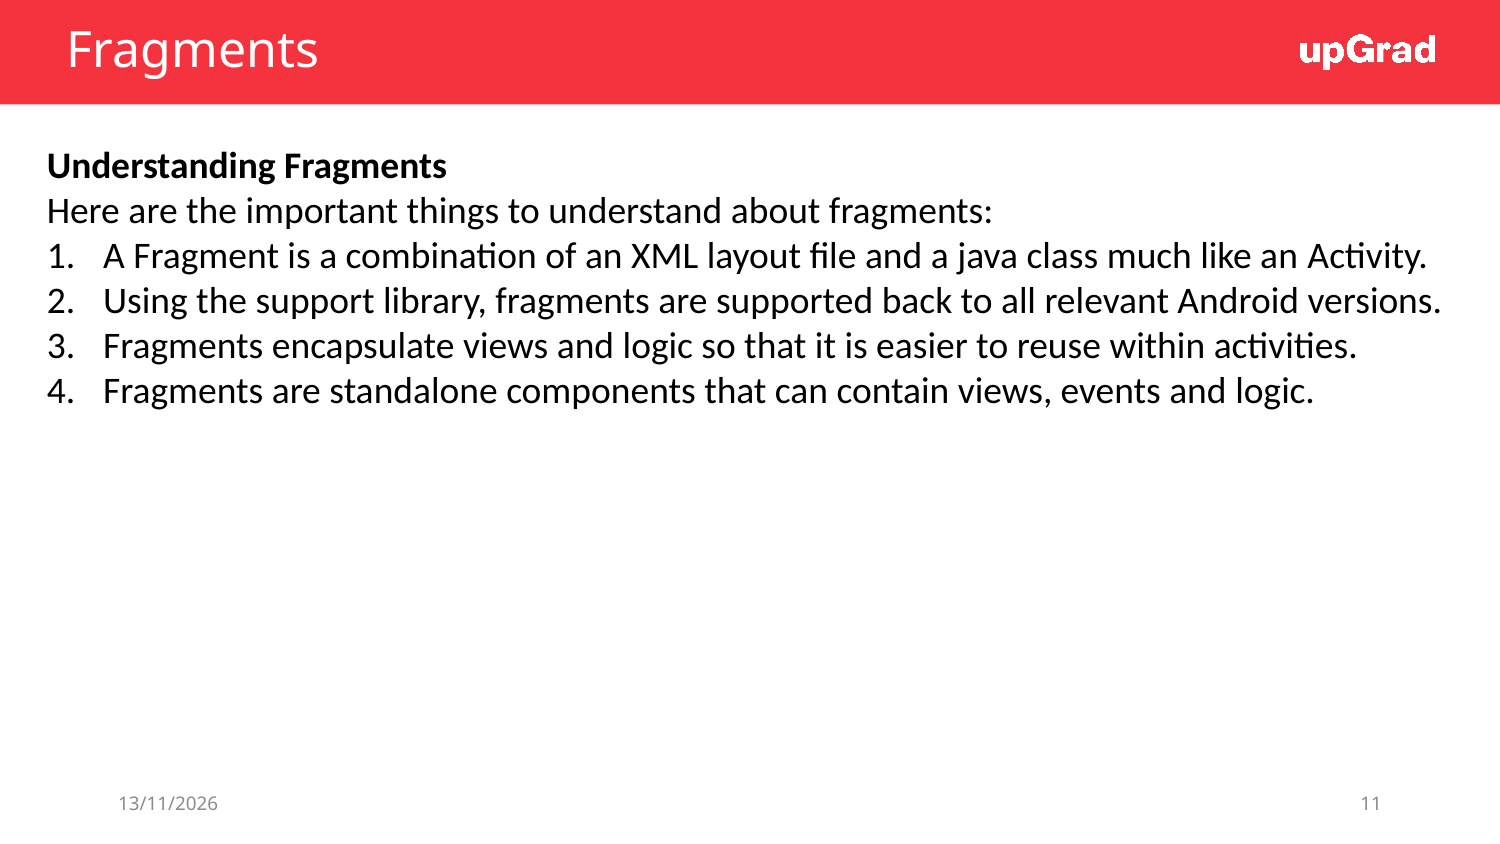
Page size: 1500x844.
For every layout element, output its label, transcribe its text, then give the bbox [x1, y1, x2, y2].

picture [1300, 34, 1435, 70]
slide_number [103, 782, 441, 827]
text_box Understanding Fragments Here are the important things to understand about fragments: A Fragment is a combination of an XML layout file and a java class much like an Activity. Using the support library, fragments are supported back to all relevant Android versions. Fragments encapsulate views and logic so that it is easier to reuse within activities. Fragments are standalone components that can contain views, events and logic. [32, 134, 1476, 464]
title Fragments [51, 20, 665, 83]
slide_number 11 [1059, 782, 1397, 827]
